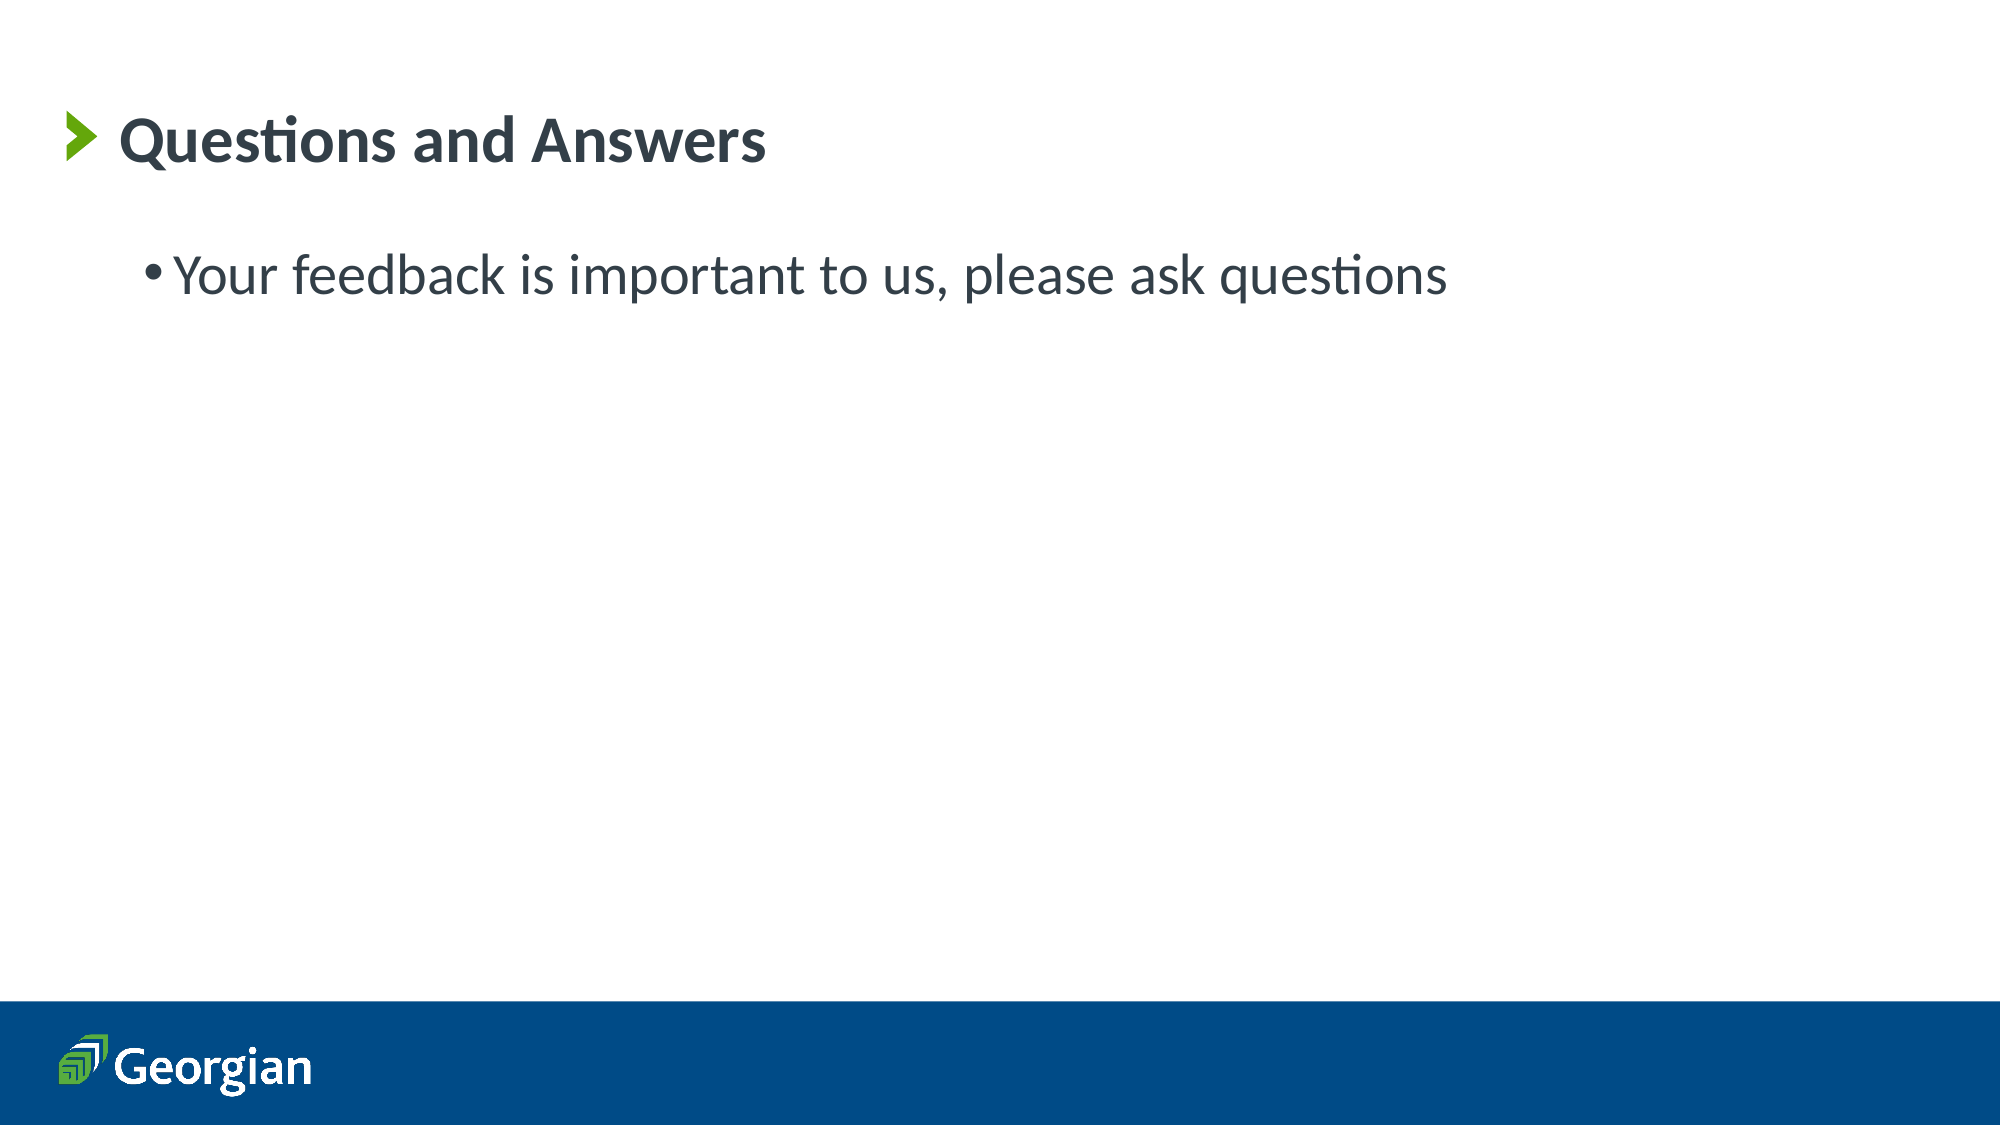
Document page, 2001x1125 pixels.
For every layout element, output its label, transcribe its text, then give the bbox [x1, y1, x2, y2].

title Questions and Answers [66, 95, 1866, 220]
list Your feedback is important to us, please ask questions [143, 236, 1866, 977]
picture [33, 1017, 336, 1122]
